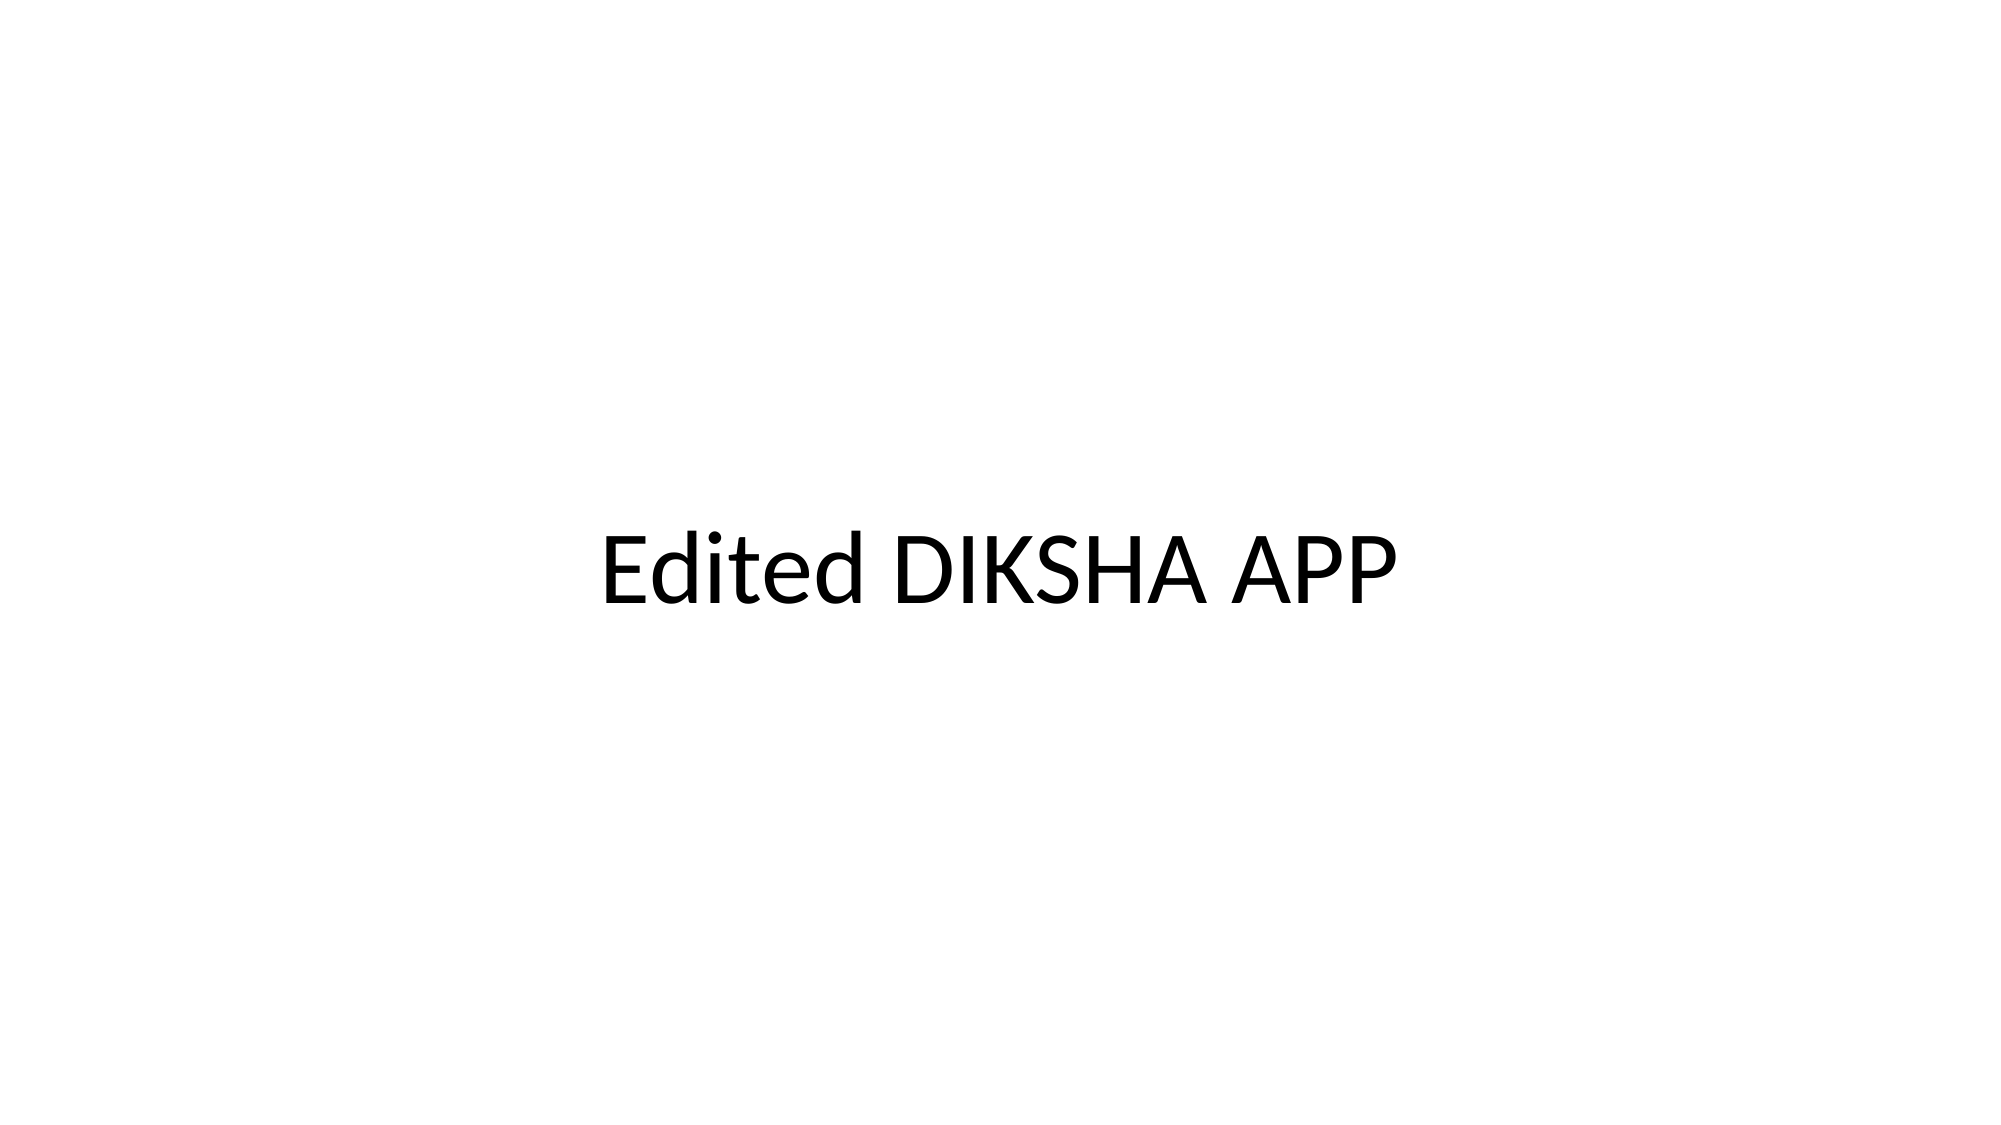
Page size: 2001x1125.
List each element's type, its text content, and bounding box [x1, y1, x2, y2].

text_box Edited DIKSHA APP [0, 491, 2000, 632]
